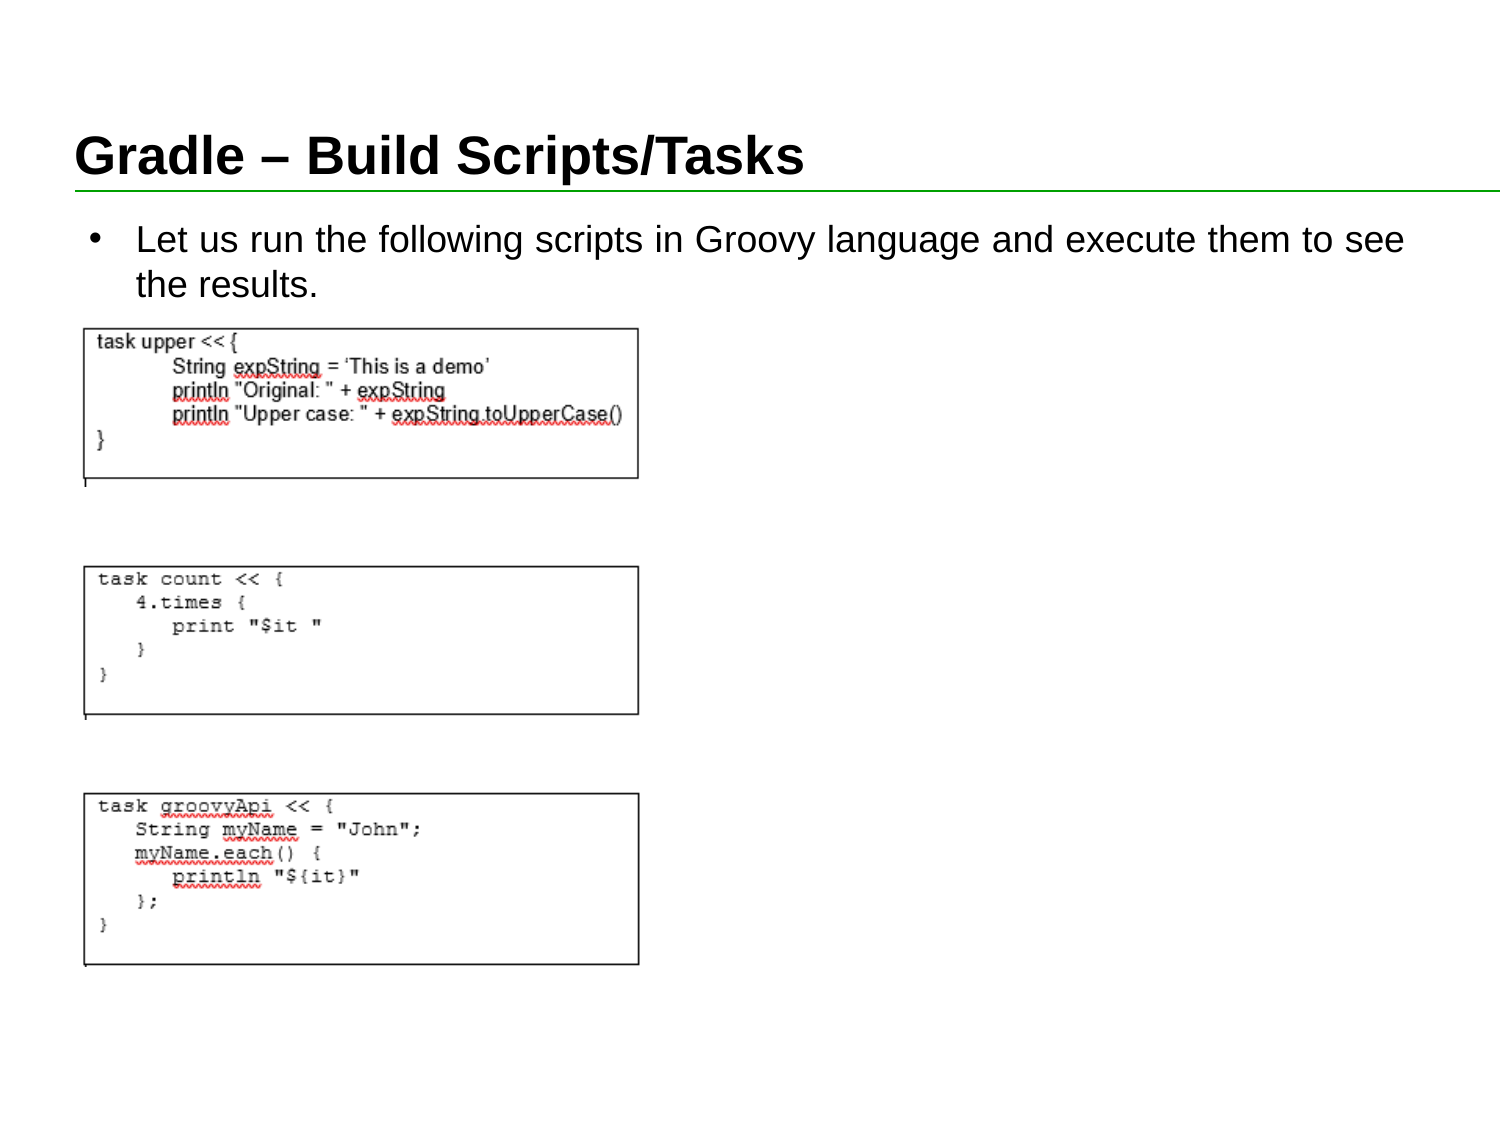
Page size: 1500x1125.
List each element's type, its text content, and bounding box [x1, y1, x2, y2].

picture [79, 790, 646, 968]
picture [79, 563, 644, 720]
picture [73, 322, 650, 487]
title Gradle – Build Scripts/Tasks [74, 56, 1421, 186]
text_box Let us run the following scripts in Groovy language and execute them to see the results. [74, 207, 1421, 403]
